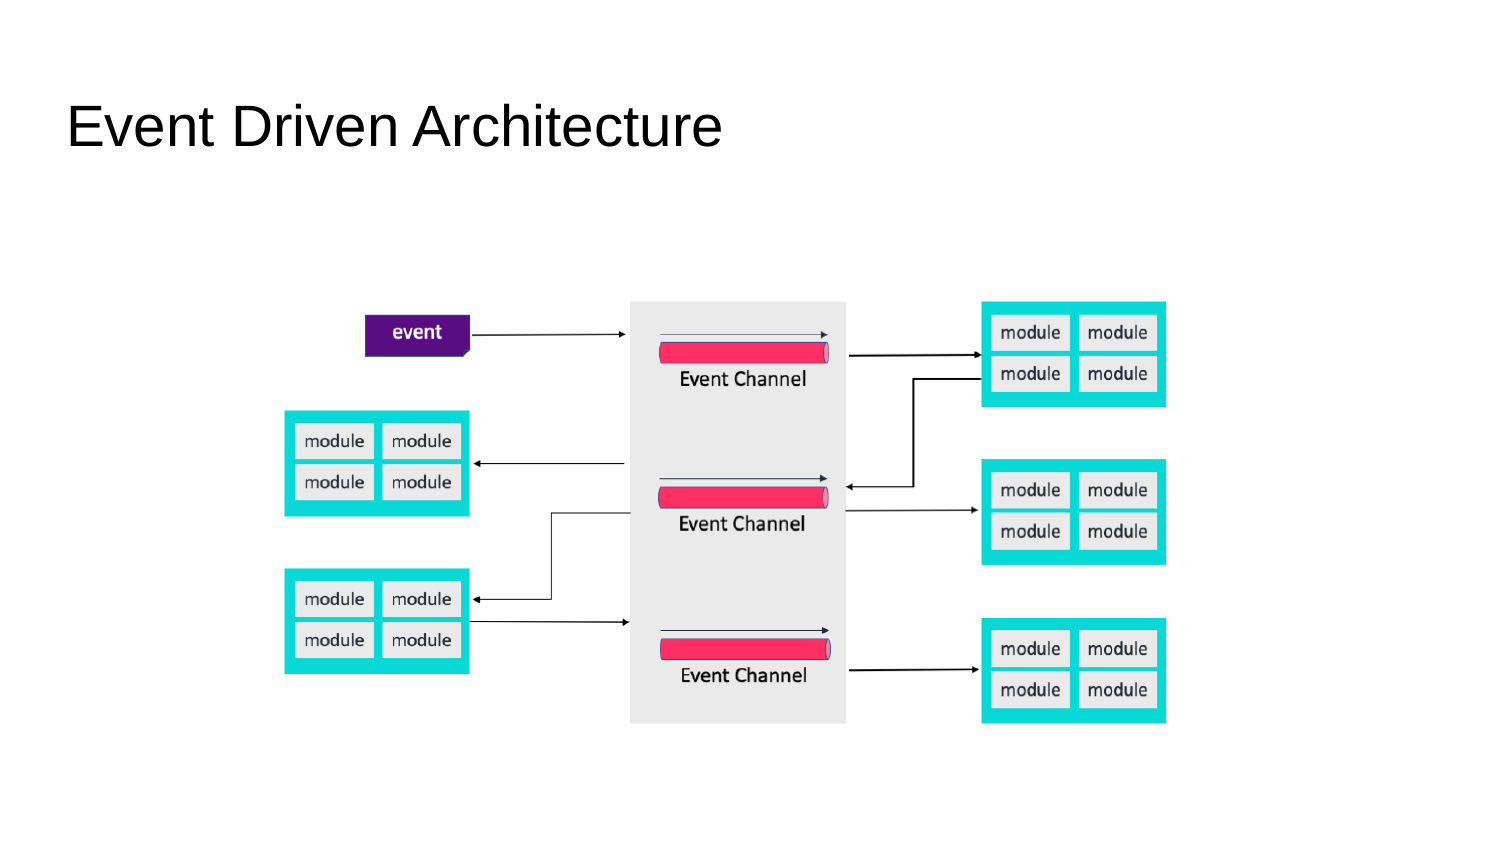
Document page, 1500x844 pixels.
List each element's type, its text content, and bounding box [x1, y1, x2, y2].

title Event Driven Architecture [51, 72, 1449, 167]
picture [167, 188, 1332, 844]
